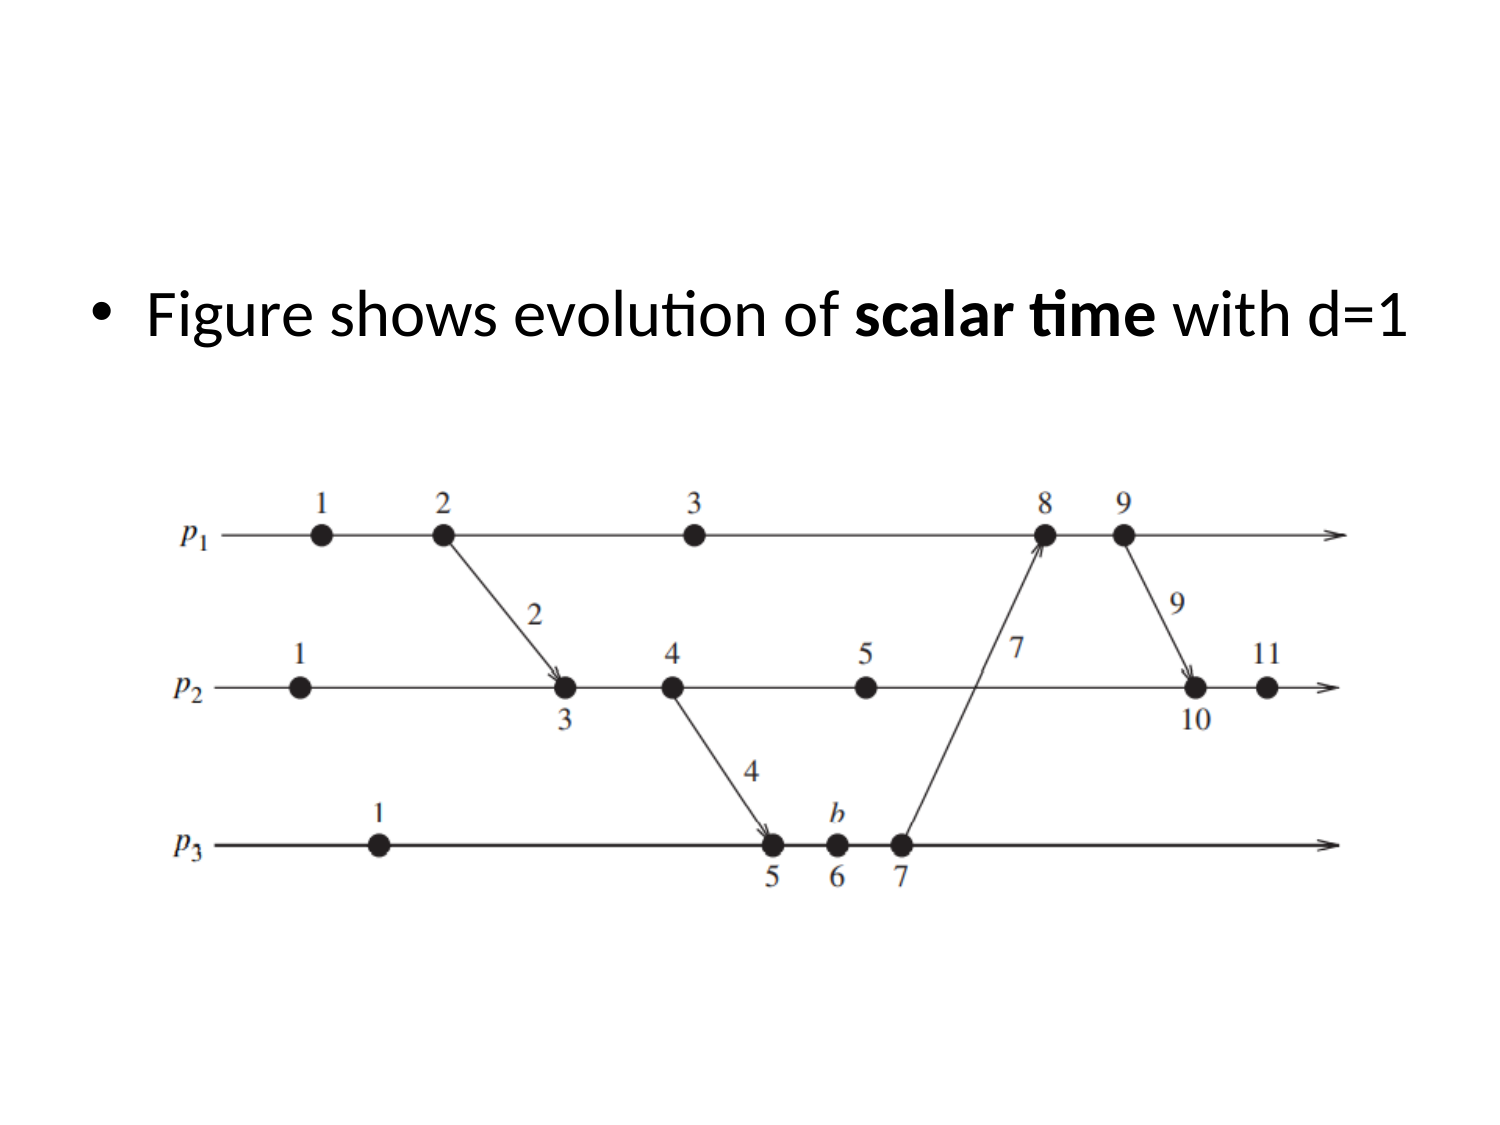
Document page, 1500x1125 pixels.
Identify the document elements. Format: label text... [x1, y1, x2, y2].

picture [112, 424, 1366, 907]
list Figure shows evolution of scalar time with d=1 [75, 262, 1425, 1005]
